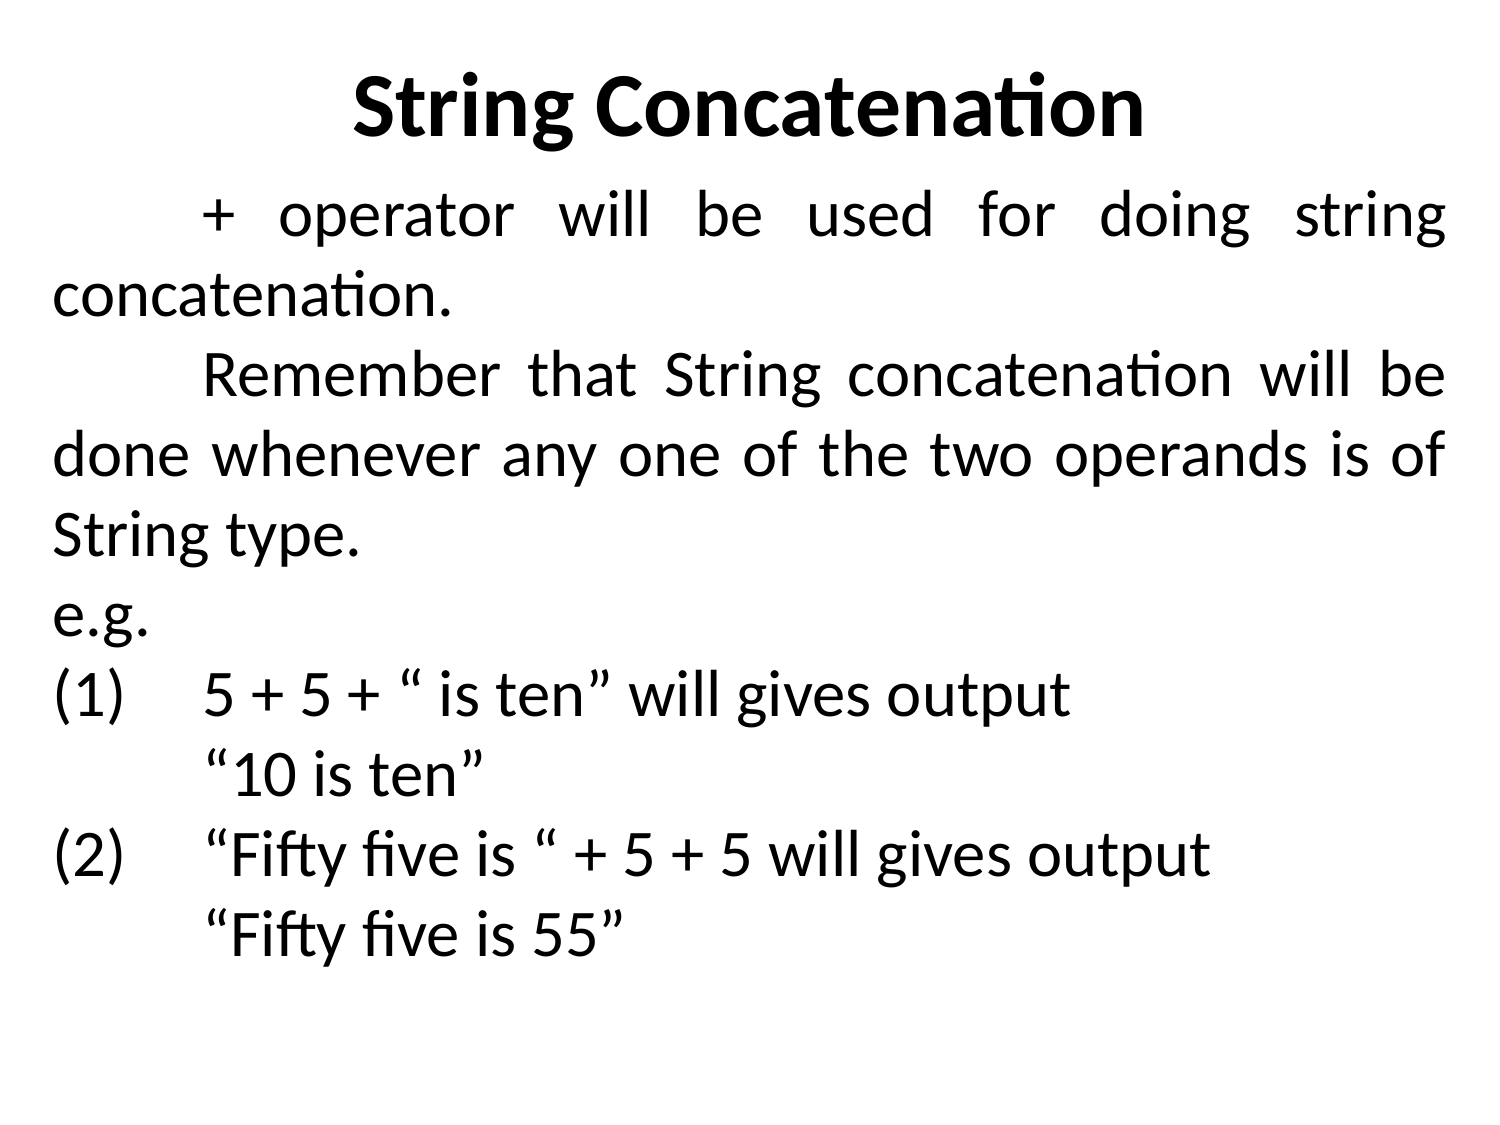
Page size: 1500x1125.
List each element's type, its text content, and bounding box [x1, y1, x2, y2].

text_box + operator will be used for doing string concatenation. Remember that String concatenation will be done whenever any one of the two operands is of String type. e.g. (1) 5 + 5 + “ is ten” will gives output “10 is ten” (2) “Fifty five is “ + 5 + 5 will gives output “Fifty five is 55” [37, 162, 1463, 977]
title String Concatenation [0, 24, 1500, 175]
